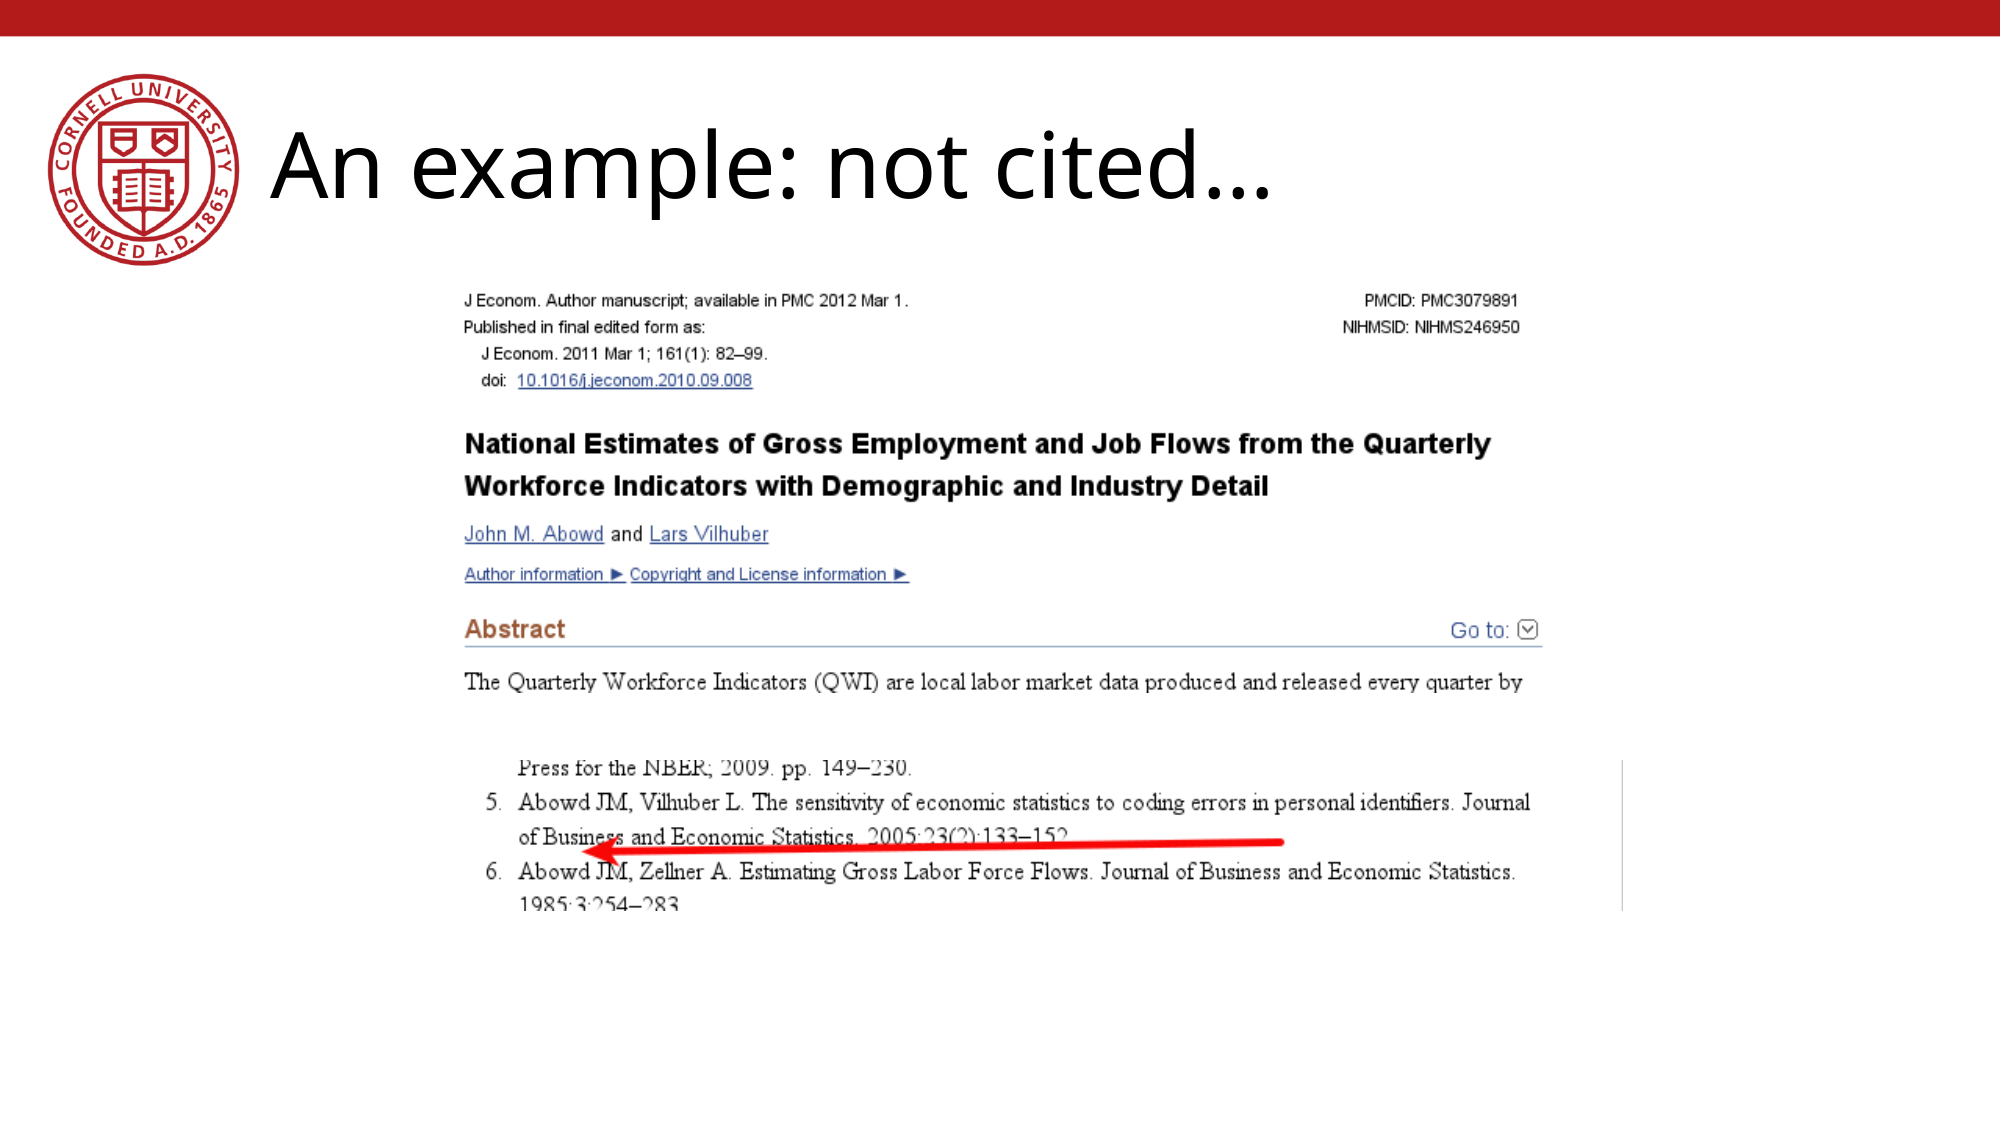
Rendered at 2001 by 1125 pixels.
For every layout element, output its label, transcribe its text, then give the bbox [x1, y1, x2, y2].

picture [426, 760, 1624, 911]
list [426, 277, 1571, 693]
picture [39, 65, 255, 274]
title An example: not cited… [255, 59, 1860, 278]
